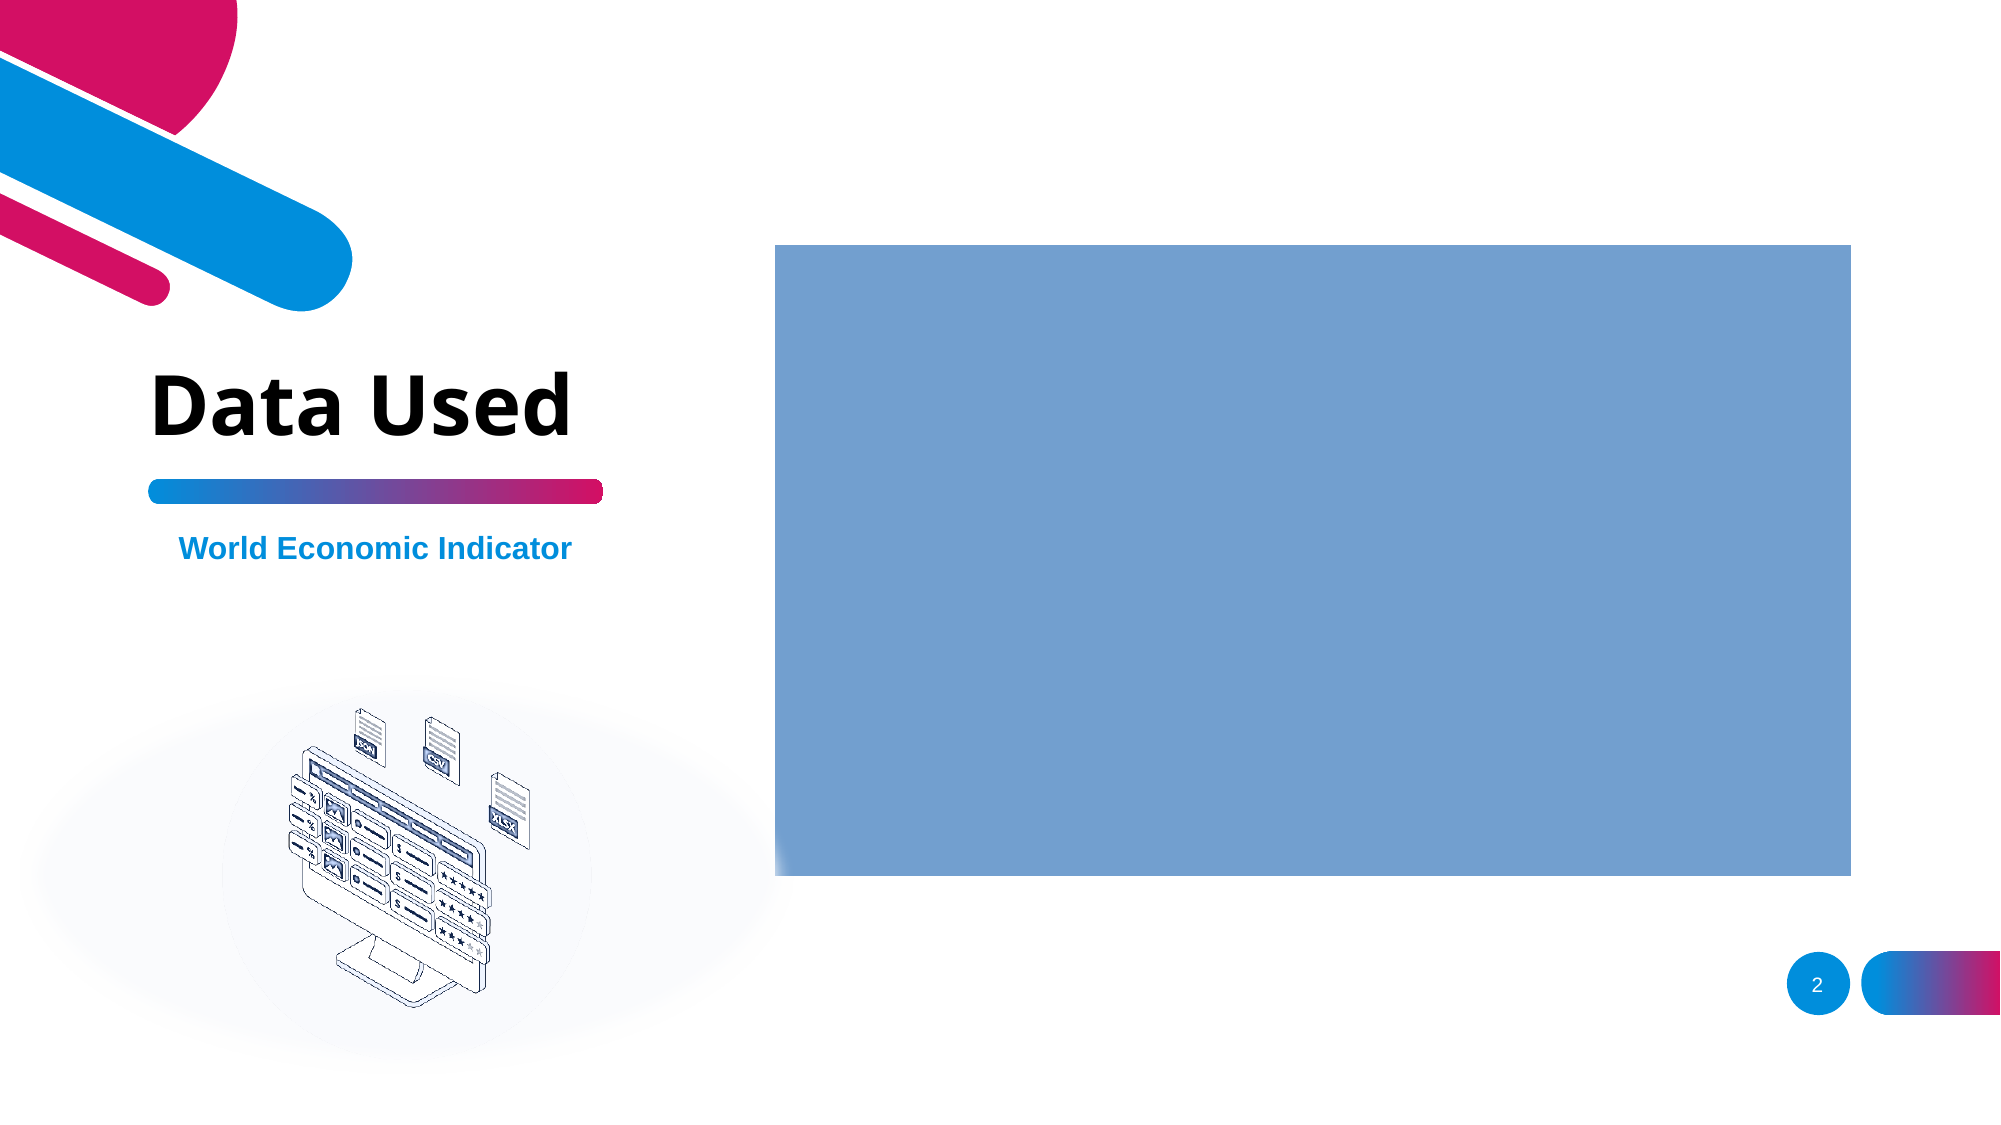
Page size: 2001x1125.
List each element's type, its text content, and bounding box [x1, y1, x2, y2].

title Data Used [133, 350, 692, 462]
picture [16, 674, 797, 1075]
slide_number 2 [1772, 954, 1863, 1015]
list World Economic Indicator [96, 524, 655, 575]
